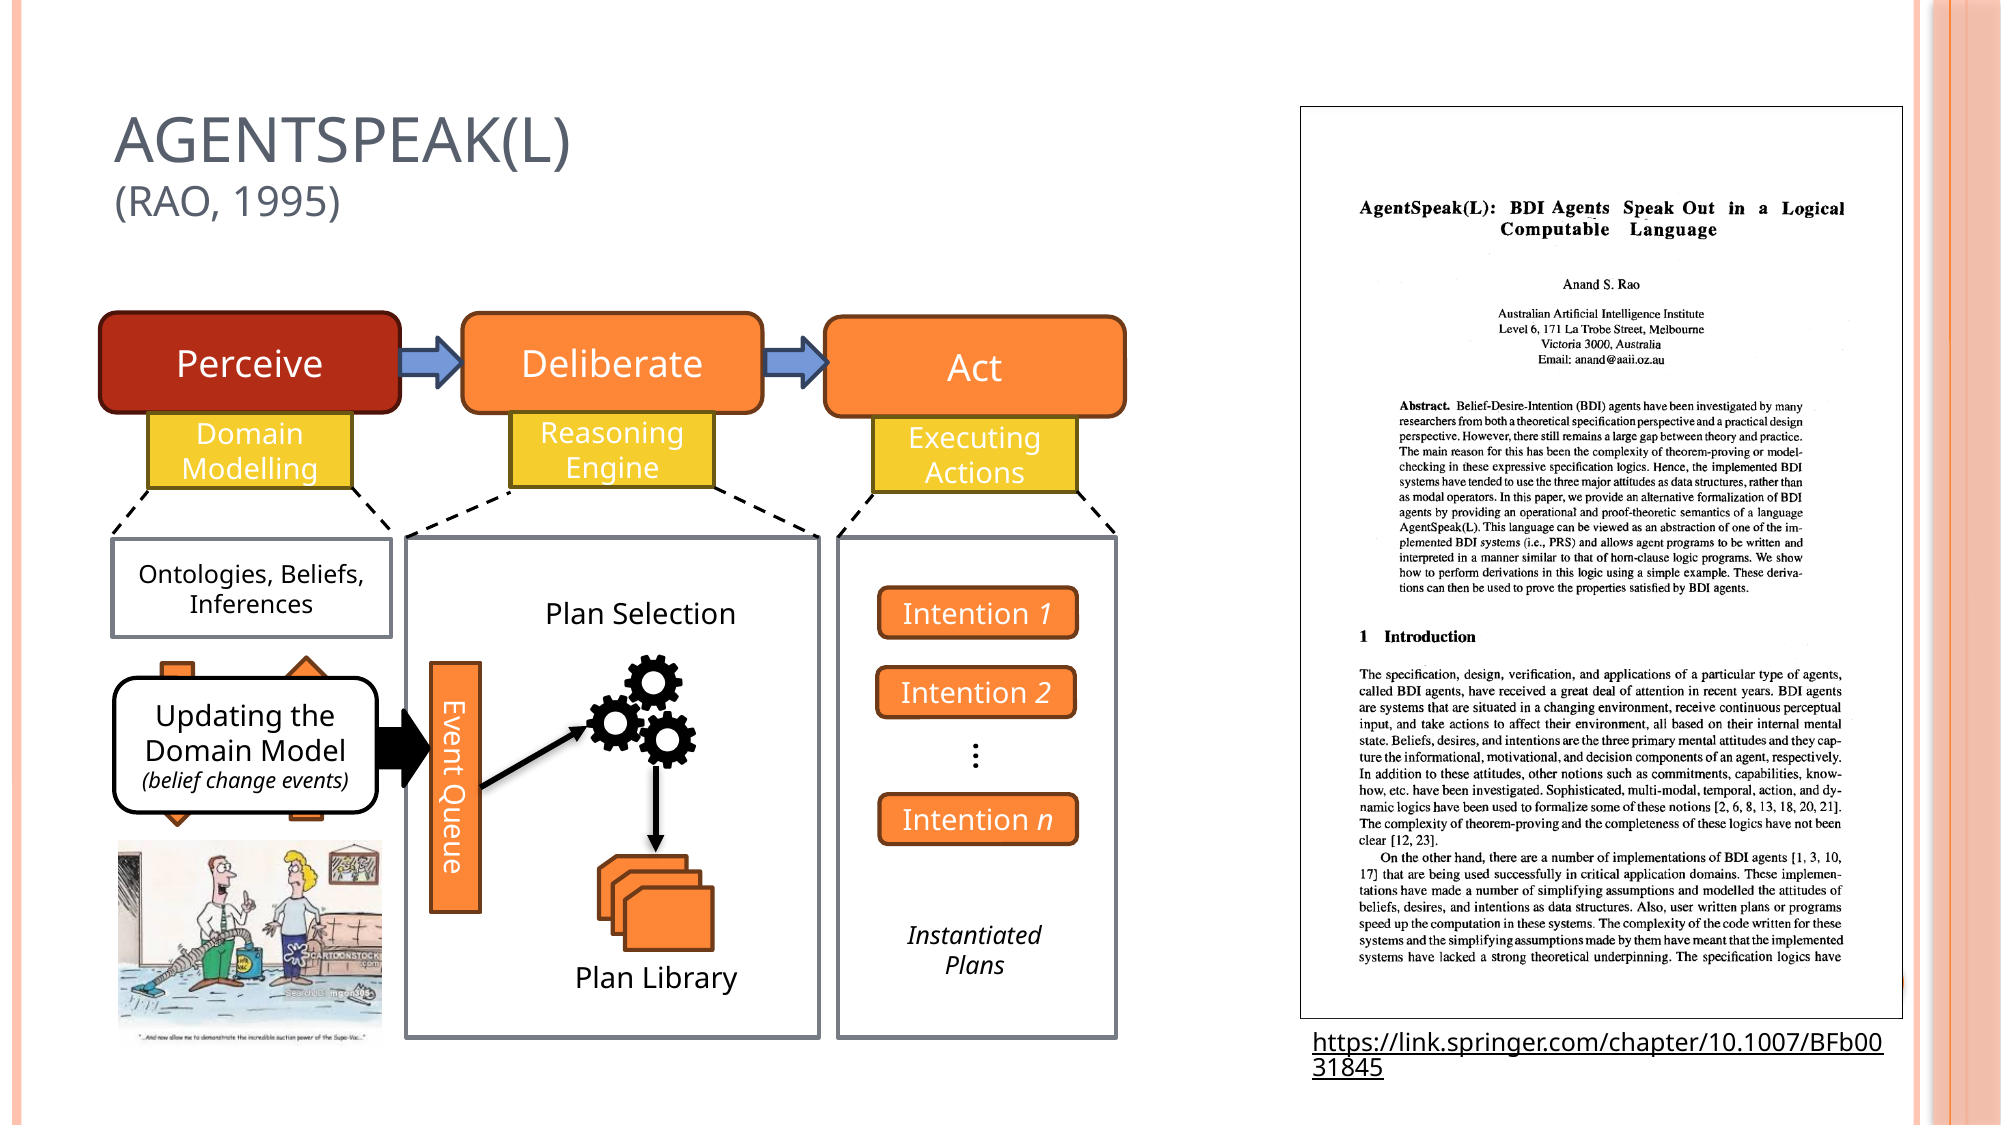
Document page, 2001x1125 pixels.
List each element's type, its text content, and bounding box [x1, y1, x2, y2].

text_box Plan Selection [530, 588, 752, 639]
text_box Deliberate [460, 310, 765, 416]
text_box [164, 815, 191, 828]
text_box [397, 335, 465, 390]
text_box Perceive [97, 310, 403, 415]
picture [118, 839, 382, 1048]
text_box [376, 708, 431, 789]
text_box [288, 815, 325, 822]
text_box https://link.springer.com/chapter/10.1007/BFb0031845 [1297, 1026, 1900, 1098]
text_box Executing Actions [871, 415, 1079, 494]
text_box [285, 655, 327, 675]
text_box Domain Modelling [146, 411, 354, 490]
text_box Event Queue [429, 661, 482, 914]
text_box Act [822, 314, 1128, 419]
picture [563, 634, 718, 789]
text_box [610, 869, 703, 936]
text_box [763, 335, 830, 390]
text_box Reasoning Engine [508, 410, 716, 489]
text_box Intention 1 [877, 585, 1080, 640]
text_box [112, 490, 149, 535]
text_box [351, 486, 392, 532]
text_box Intention 2 [875, 665, 1078, 720]
text_box Plan Library [560, 951, 753, 1002]
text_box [713, 486, 820, 538]
title AgentSpeak(L) (RAO, 1995) [99, 45, 1734, 233]
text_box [479, 725, 588, 788]
text_box Updating the Domain Model (belief change events) [112, 675, 379, 815]
text_box Ontologies, Beliefs, Inferences [110, 537, 393, 639]
picture [1299, 105, 1903, 1020]
text_box [596, 854, 689, 921]
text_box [837, 494, 874, 538]
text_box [405, 491, 512, 538]
text_box Intention n [877, 792, 1080, 847]
text_box … [959, 726, 1019, 786]
text_box [836, 535, 1118, 1040]
text_box [159, 661, 196, 675]
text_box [1076, 490, 1117, 536]
text_box [404, 535, 821, 1040]
text_box [622, 885, 715, 951]
text_box Instantiated Plans [892, 912, 1058, 987]
